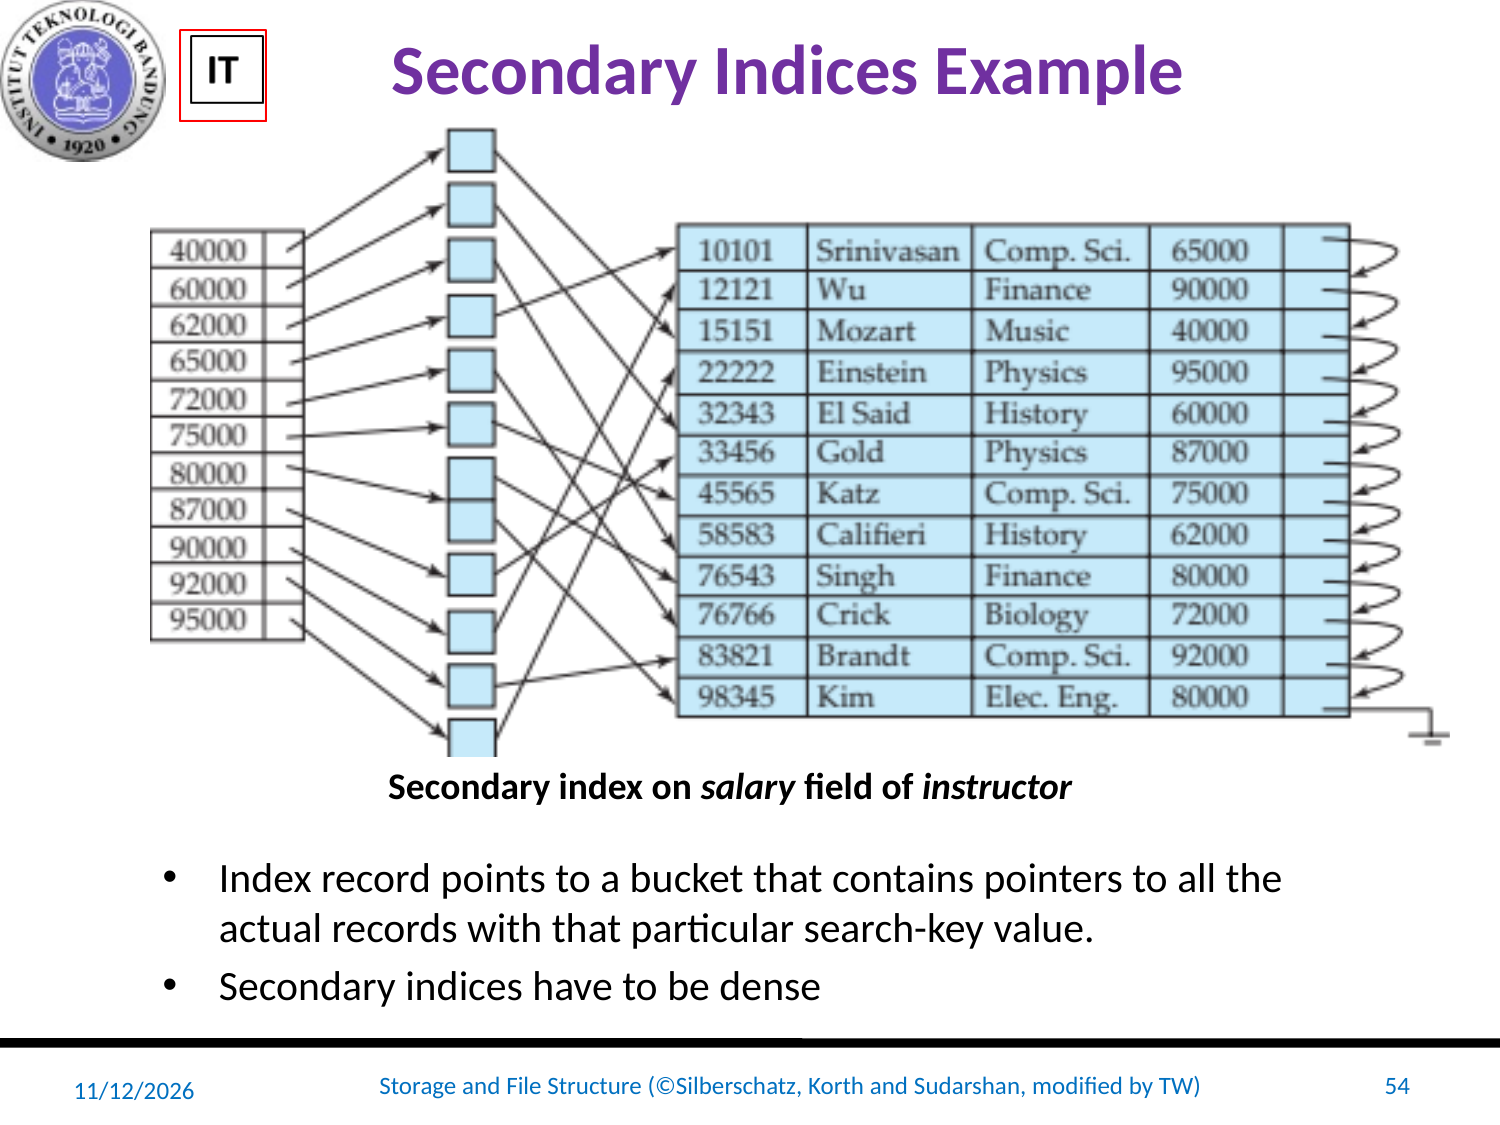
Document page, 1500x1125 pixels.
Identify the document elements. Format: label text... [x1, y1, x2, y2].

footer Storage and File Structure (©Silberschatz, Korth and Sudarshan, modified by TW) [246, 1054, 1336, 1115]
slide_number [58, 1054, 223, 1125]
picture [178, 29, 267, 122]
title Secondary Indices Example [126, 15, 1451, 116]
picture [0, 0, 1451, 758]
slide_number 54 [1359, 1054, 1425, 1115]
text_box Secondary index on salary field of instructor [373, 765, 1088, 815]
list Index record points to a bucket that contains pointers to all the actual records with that particular search-key value. Secondary indices have to be dense [147, 843, 1405, 1039]
